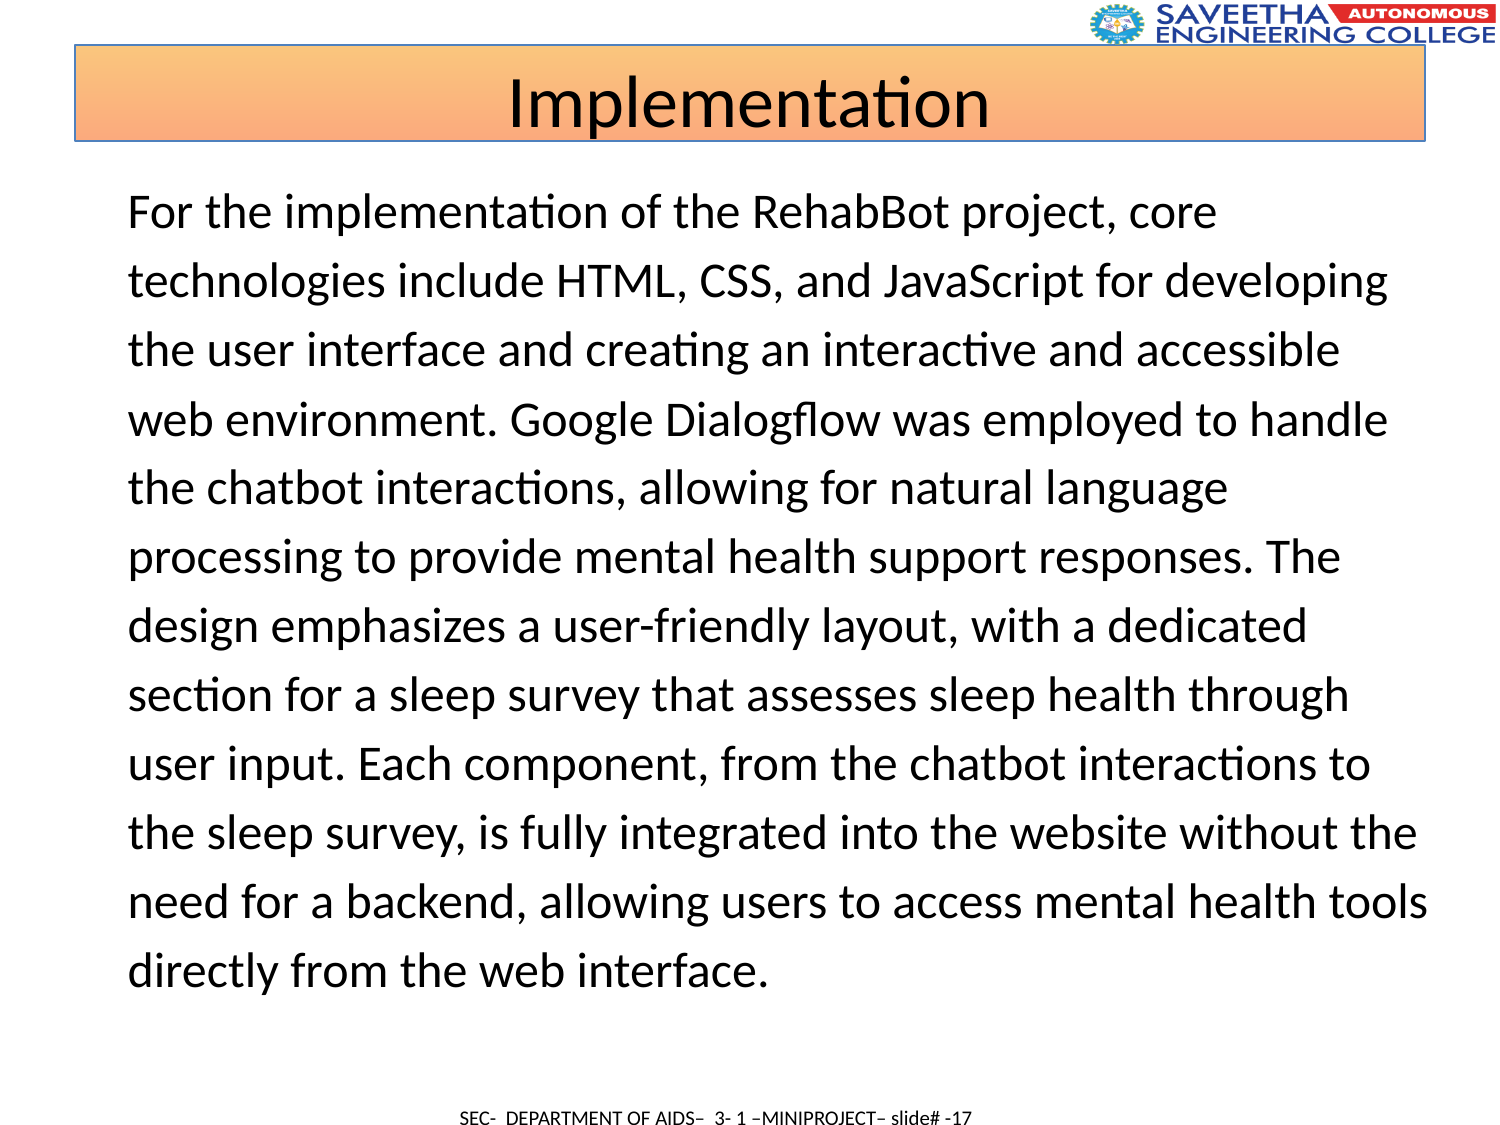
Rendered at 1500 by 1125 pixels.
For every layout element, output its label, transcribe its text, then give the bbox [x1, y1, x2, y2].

title Implementation [75, 45, 1425, 150]
picture [1080, 0, 1500, 46]
list For the implementation of the RehabBot project, core technologies include HTML, CSS, and JavaScript for developing the user interface and creating an interactive and accessible web environment. Google Dialogflow was employed to handle the chatbot interactions, allowing for natural language processing to provide mental health support responses. The design emphasizes a user-friendly layout, with a dedicated section for a sleep survey that assesses sleep health through user input. Each component, from the chatbot interactions to the sleep survey, is fully integrated into the website without the need for a backend, allowing users to access mental health tools directly from the web interface. [37, 162, 1450, 1025]
